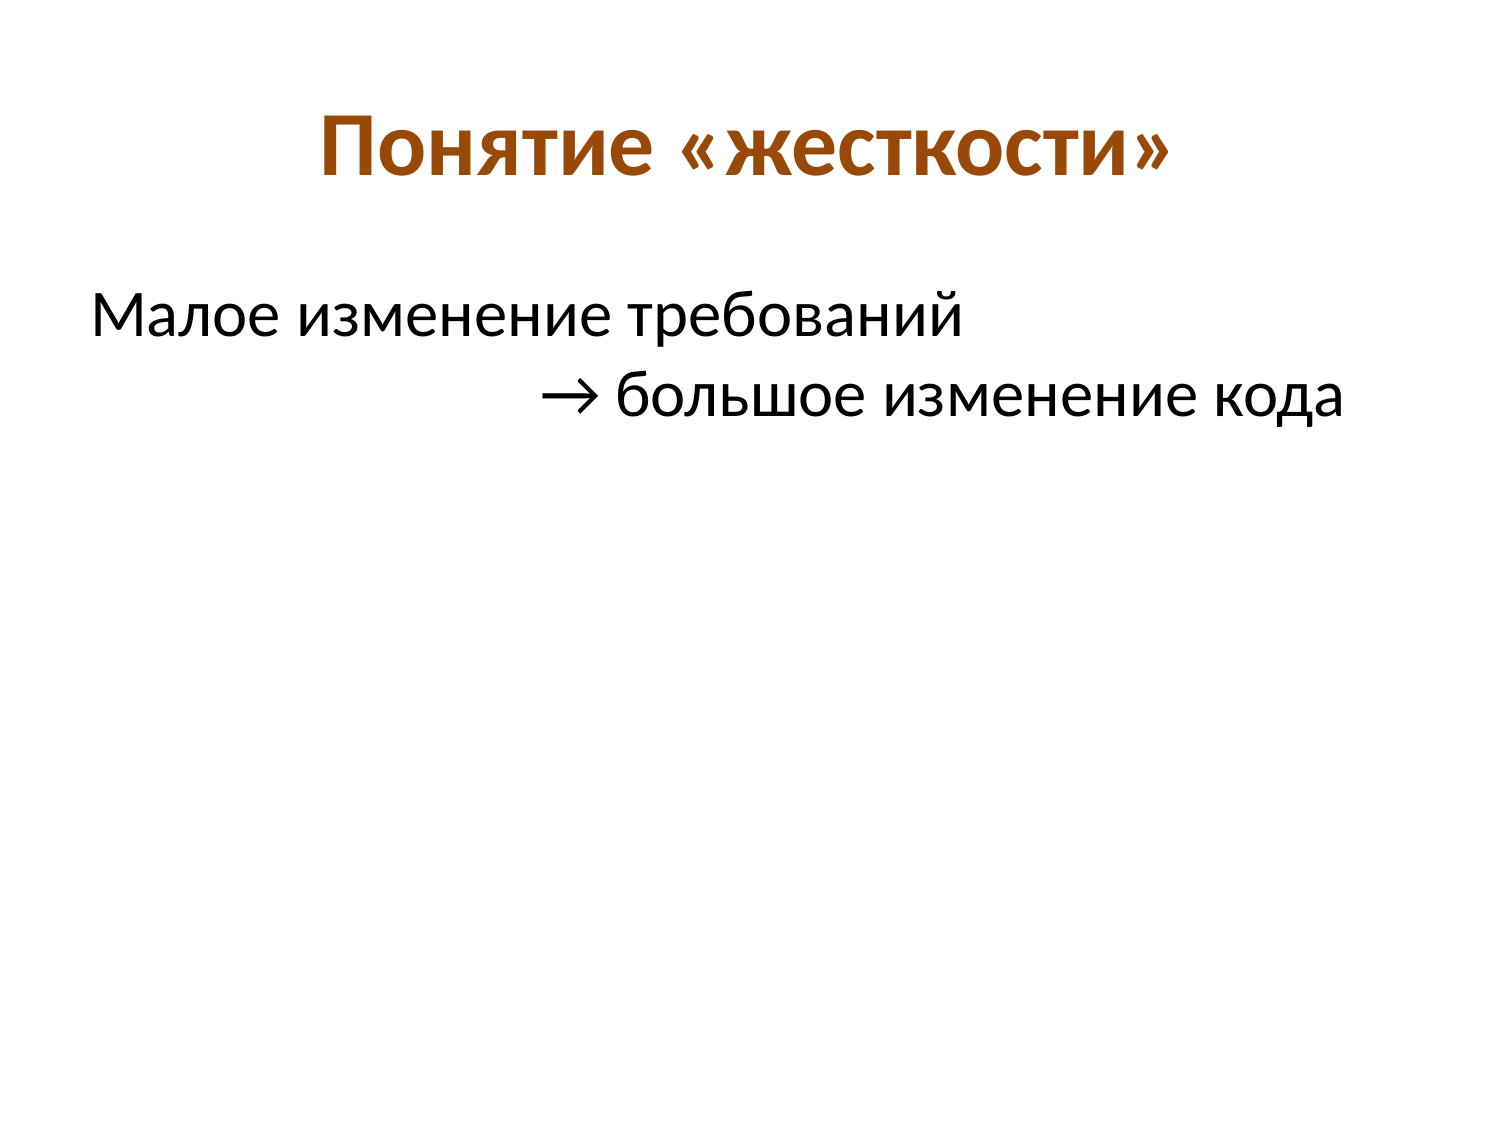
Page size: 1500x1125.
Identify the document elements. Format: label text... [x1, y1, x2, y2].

list Малое изменение требований → большое изменение кода [75, 262, 1425, 1005]
title Понятие «жесткости» [75, 45, 1425, 233]
